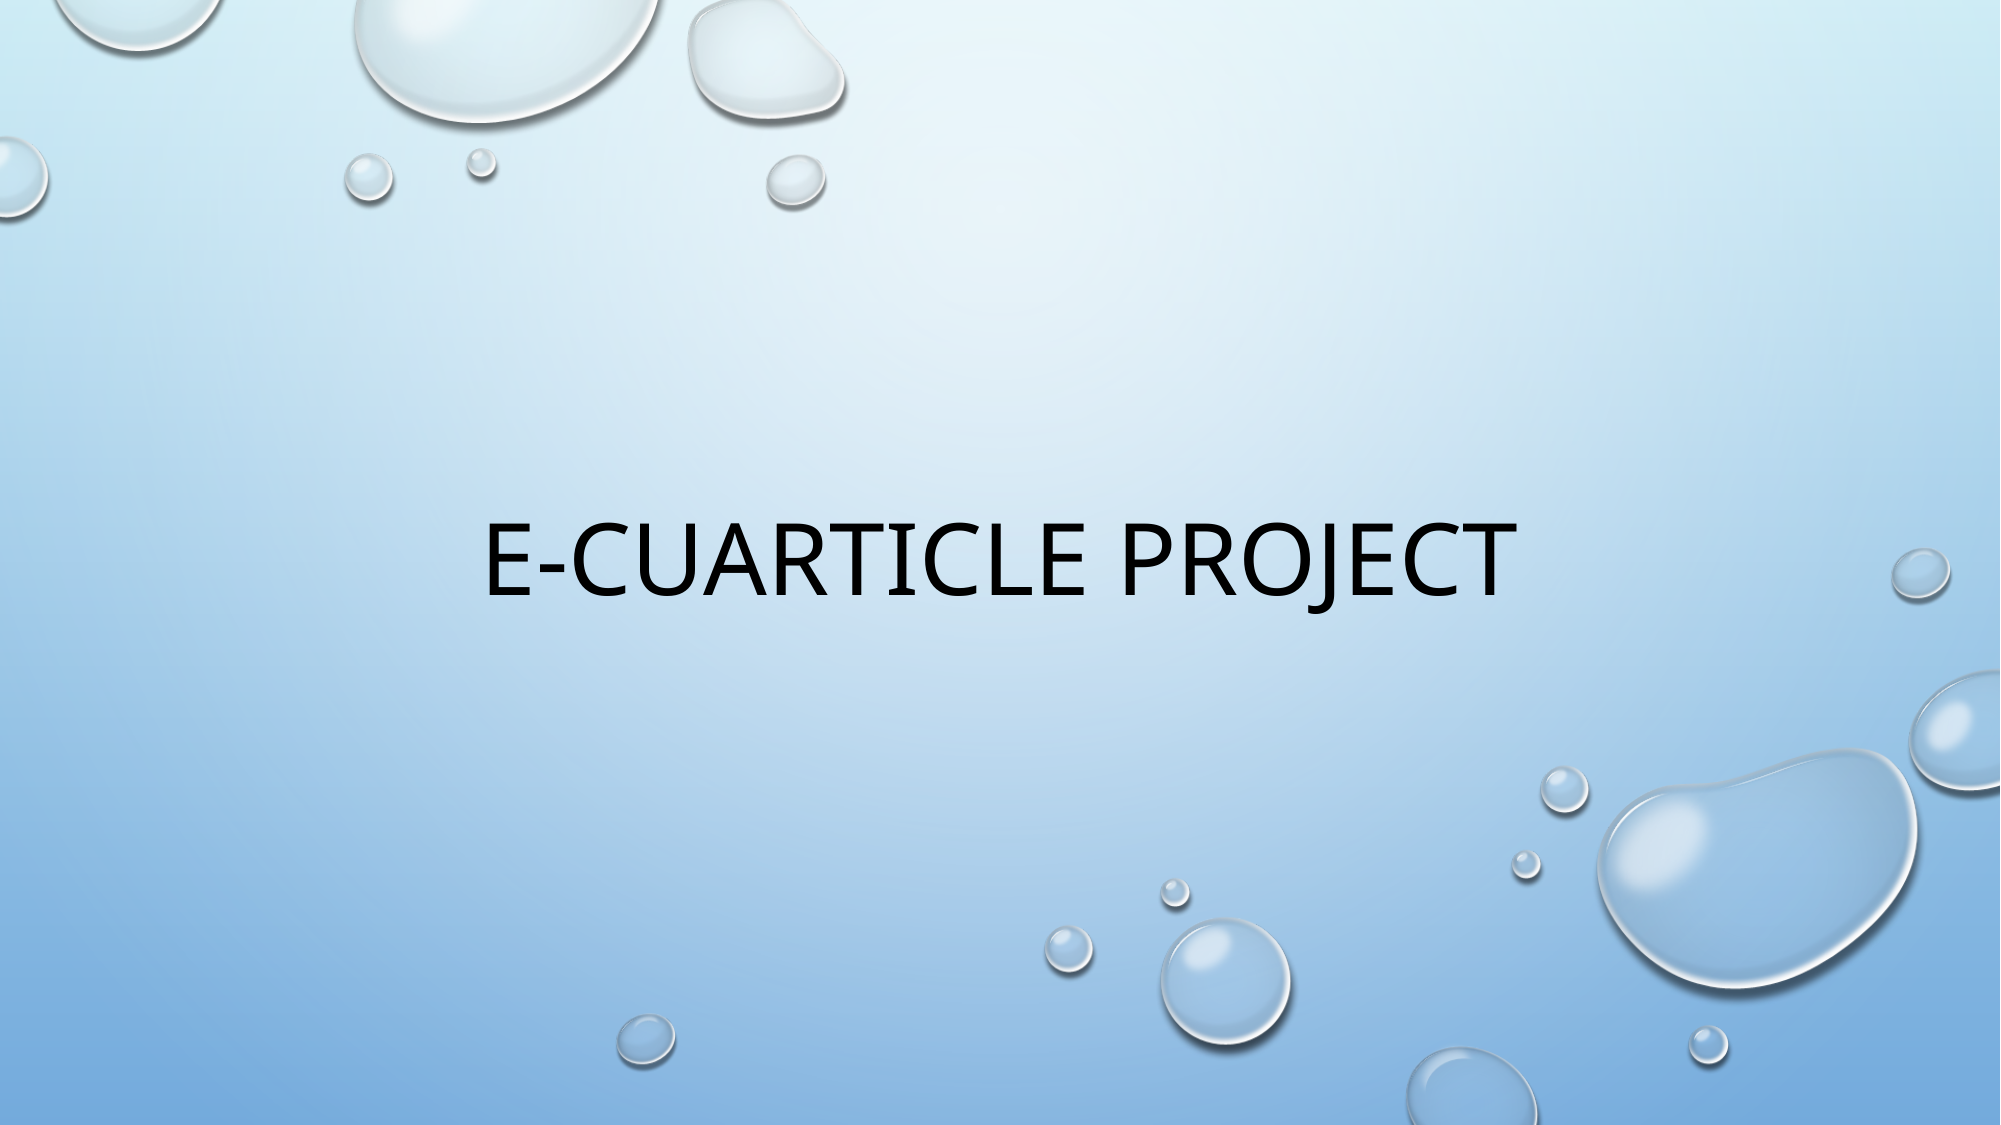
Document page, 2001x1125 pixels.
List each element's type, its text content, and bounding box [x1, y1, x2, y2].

picture [0, 0, 2000, 1125]
title E-CUARTICLE PROJECT [287, 213, 1713, 625]
